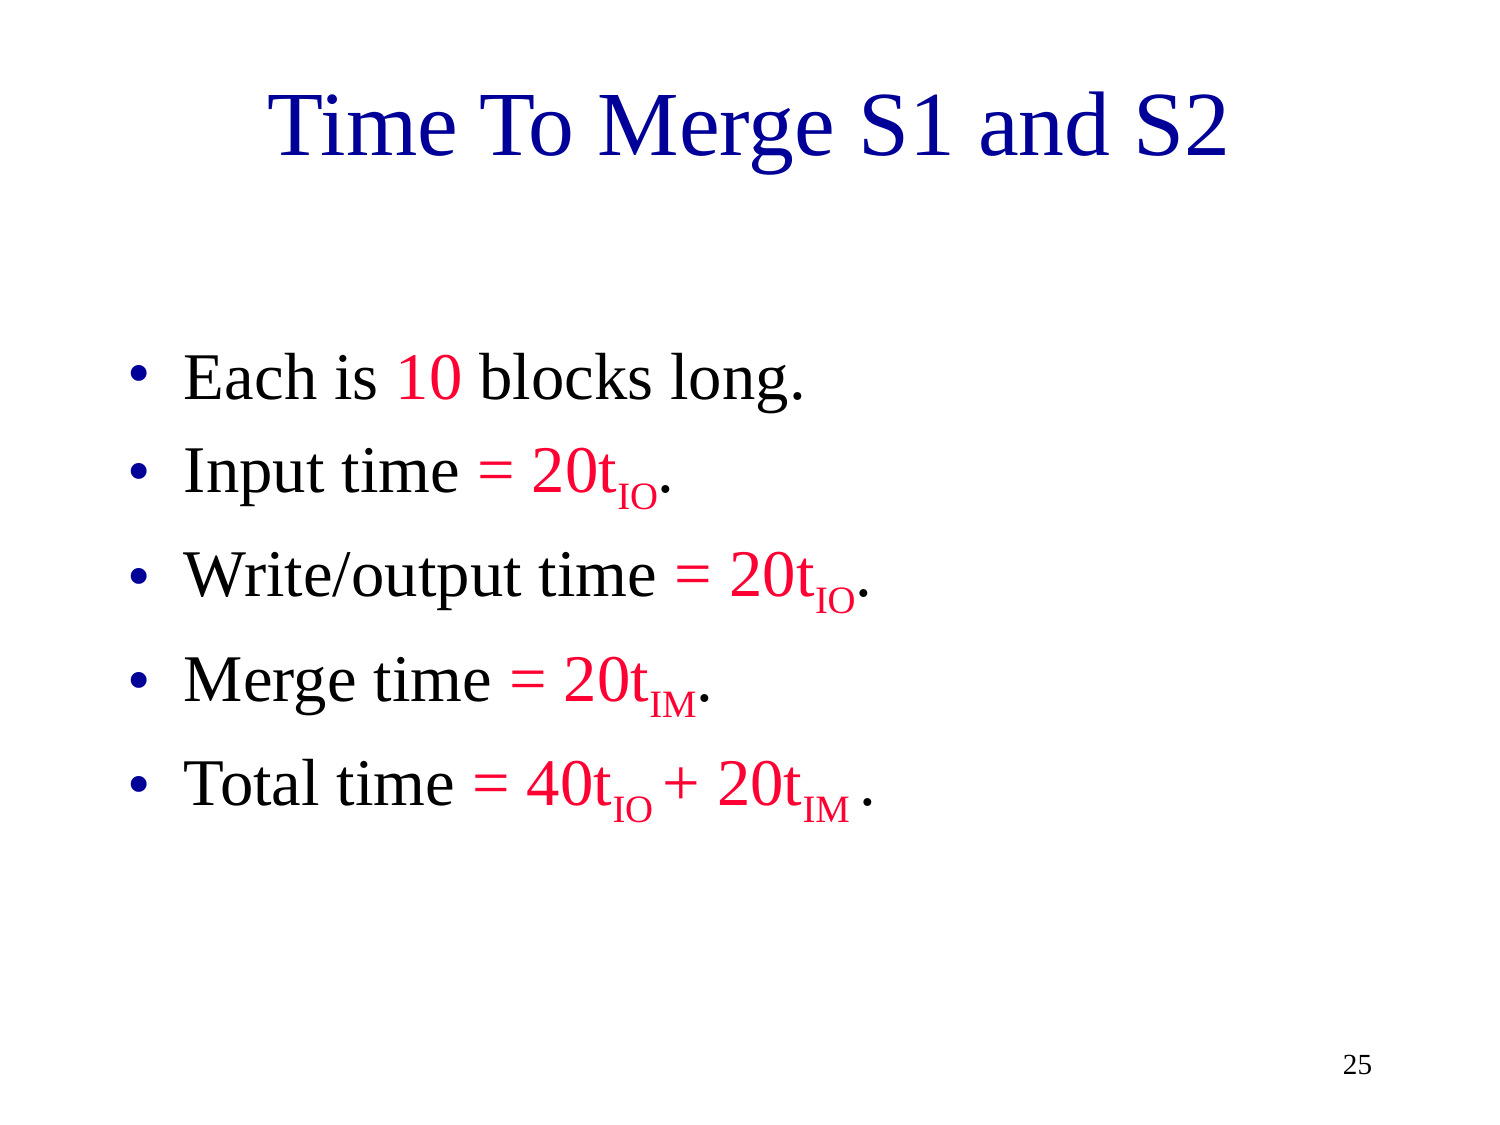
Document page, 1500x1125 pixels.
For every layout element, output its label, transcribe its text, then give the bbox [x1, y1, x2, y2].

title Time To Merge S1 and S2 [112, 24, 1388, 213]
list Each is 10 blocks long. Input time = 20tIO. Write/output time = 20tIO. Merge time = 20tIM. Total time = 40tIO + 20tIM . [112, 324, 1388, 1000]
slide_number ‹#› [1074, 1025, 1388, 1100]
